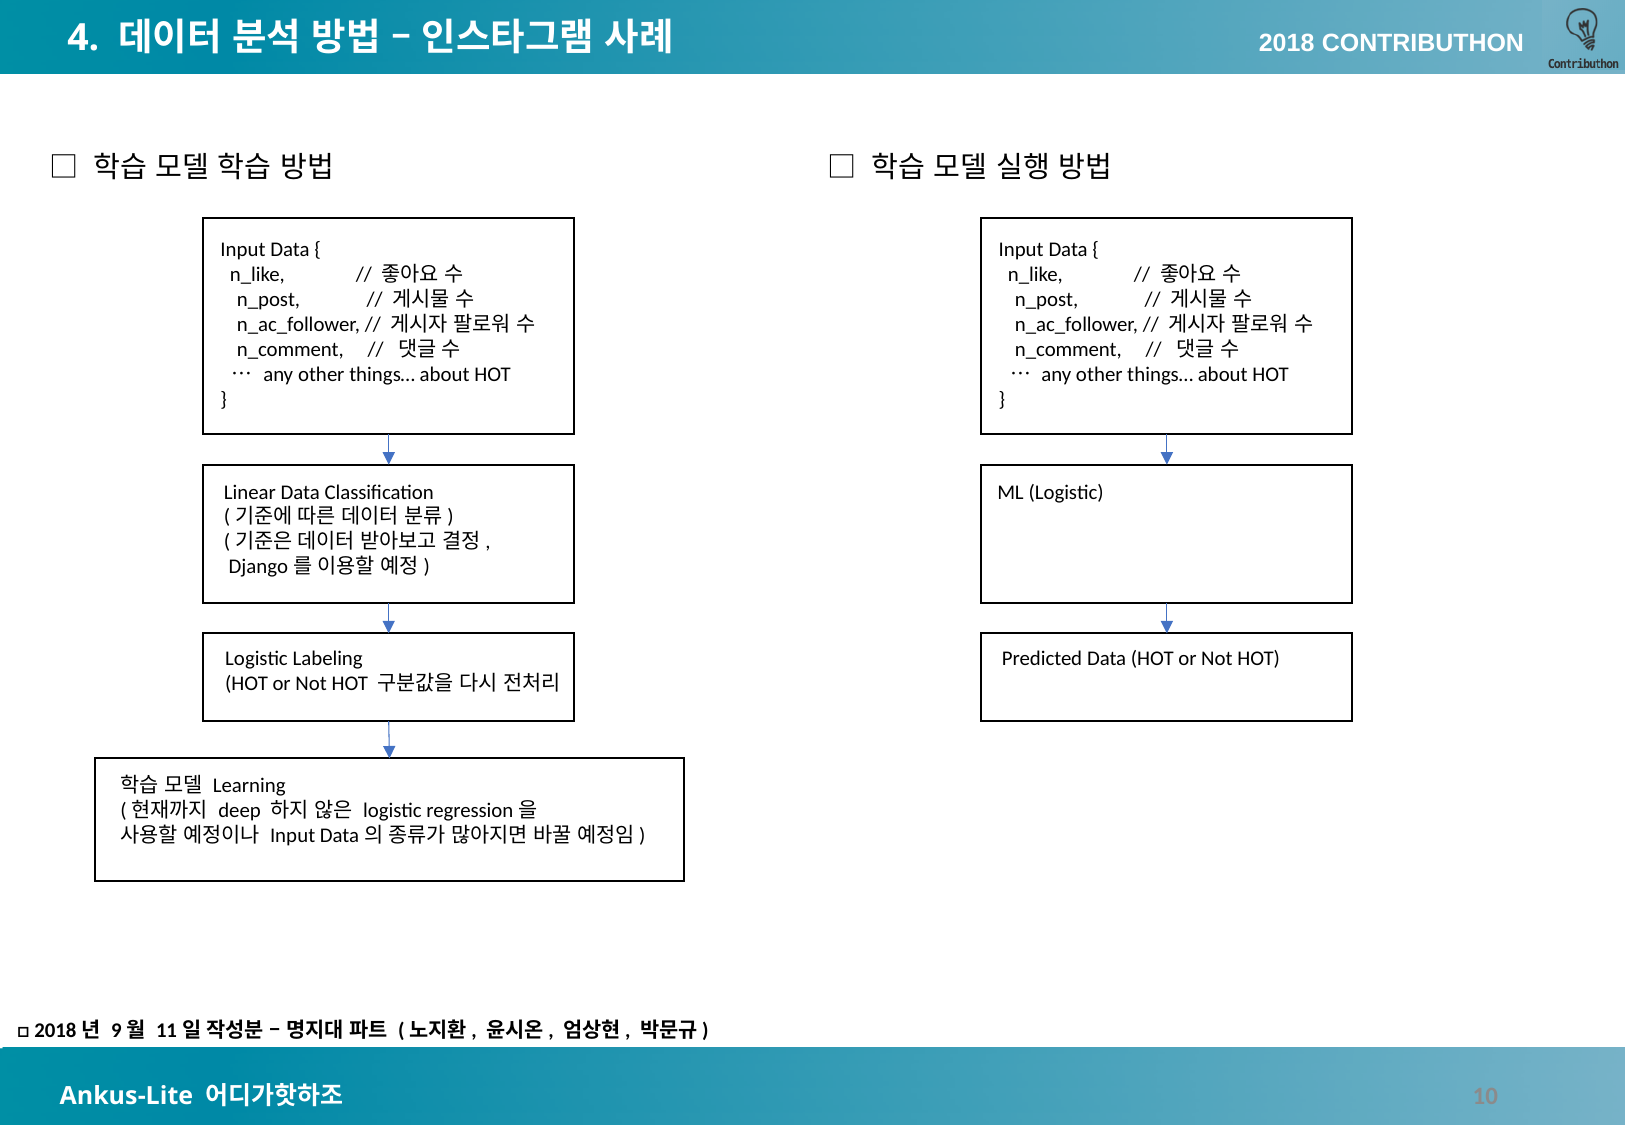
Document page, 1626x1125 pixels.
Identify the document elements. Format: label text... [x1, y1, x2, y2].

picture [0, 0, 1625, 74]
slide_number 10 [1147, 1064, 1514, 1125]
text_box □ 학습 모델 실행 방법 [812, 123, 1259, 191]
text_box □ 2018년 9월 11일 작성분 – 명지대 파트 (노지환, 윤시온, 엄상현, 박문규) [2, 996, 1099, 1049]
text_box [981, 464, 1353, 604]
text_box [95, 758, 684, 891]
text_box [981, 218, 1353, 435]
picture [0, 1047, 1625, 1125]
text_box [203, 218, 575, 435]
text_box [203, 633, 583, 722]
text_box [203, 464, 575, 604]
text_box □ 학습 모델 학습 방법 [34, 123, 481, 191]
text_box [981, 633, 1353, 722]
text_box 4. 데이터 분석 방법 – 인스타그램 사례 [52, 5, 690, 66]
